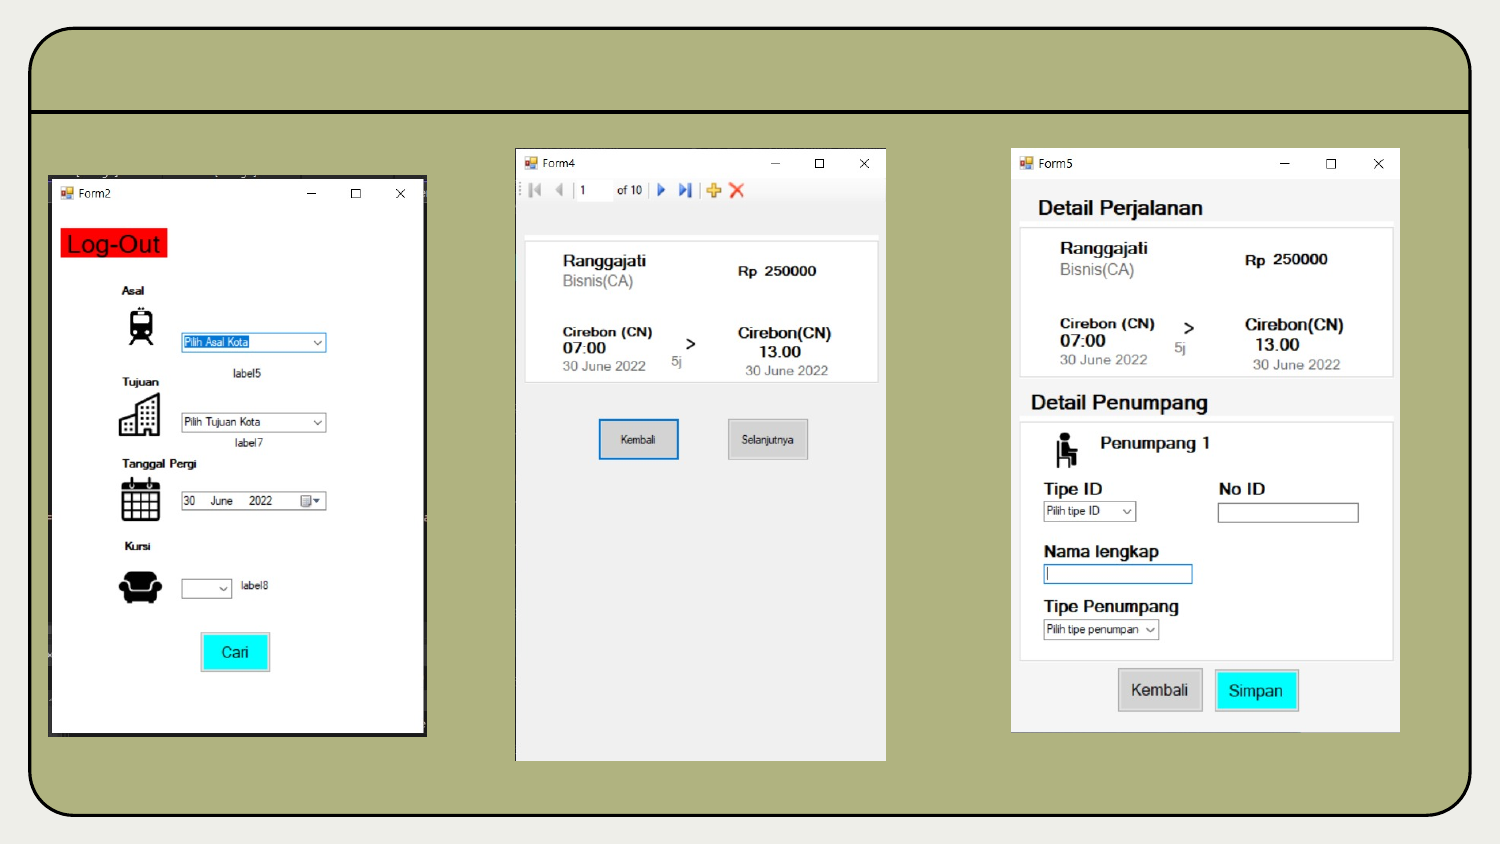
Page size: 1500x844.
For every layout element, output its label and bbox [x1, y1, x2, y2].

picture [47, 174, 427, 737]
picture [514, 148, 886, 762]
picture [1011, 148, 1400, 733]
